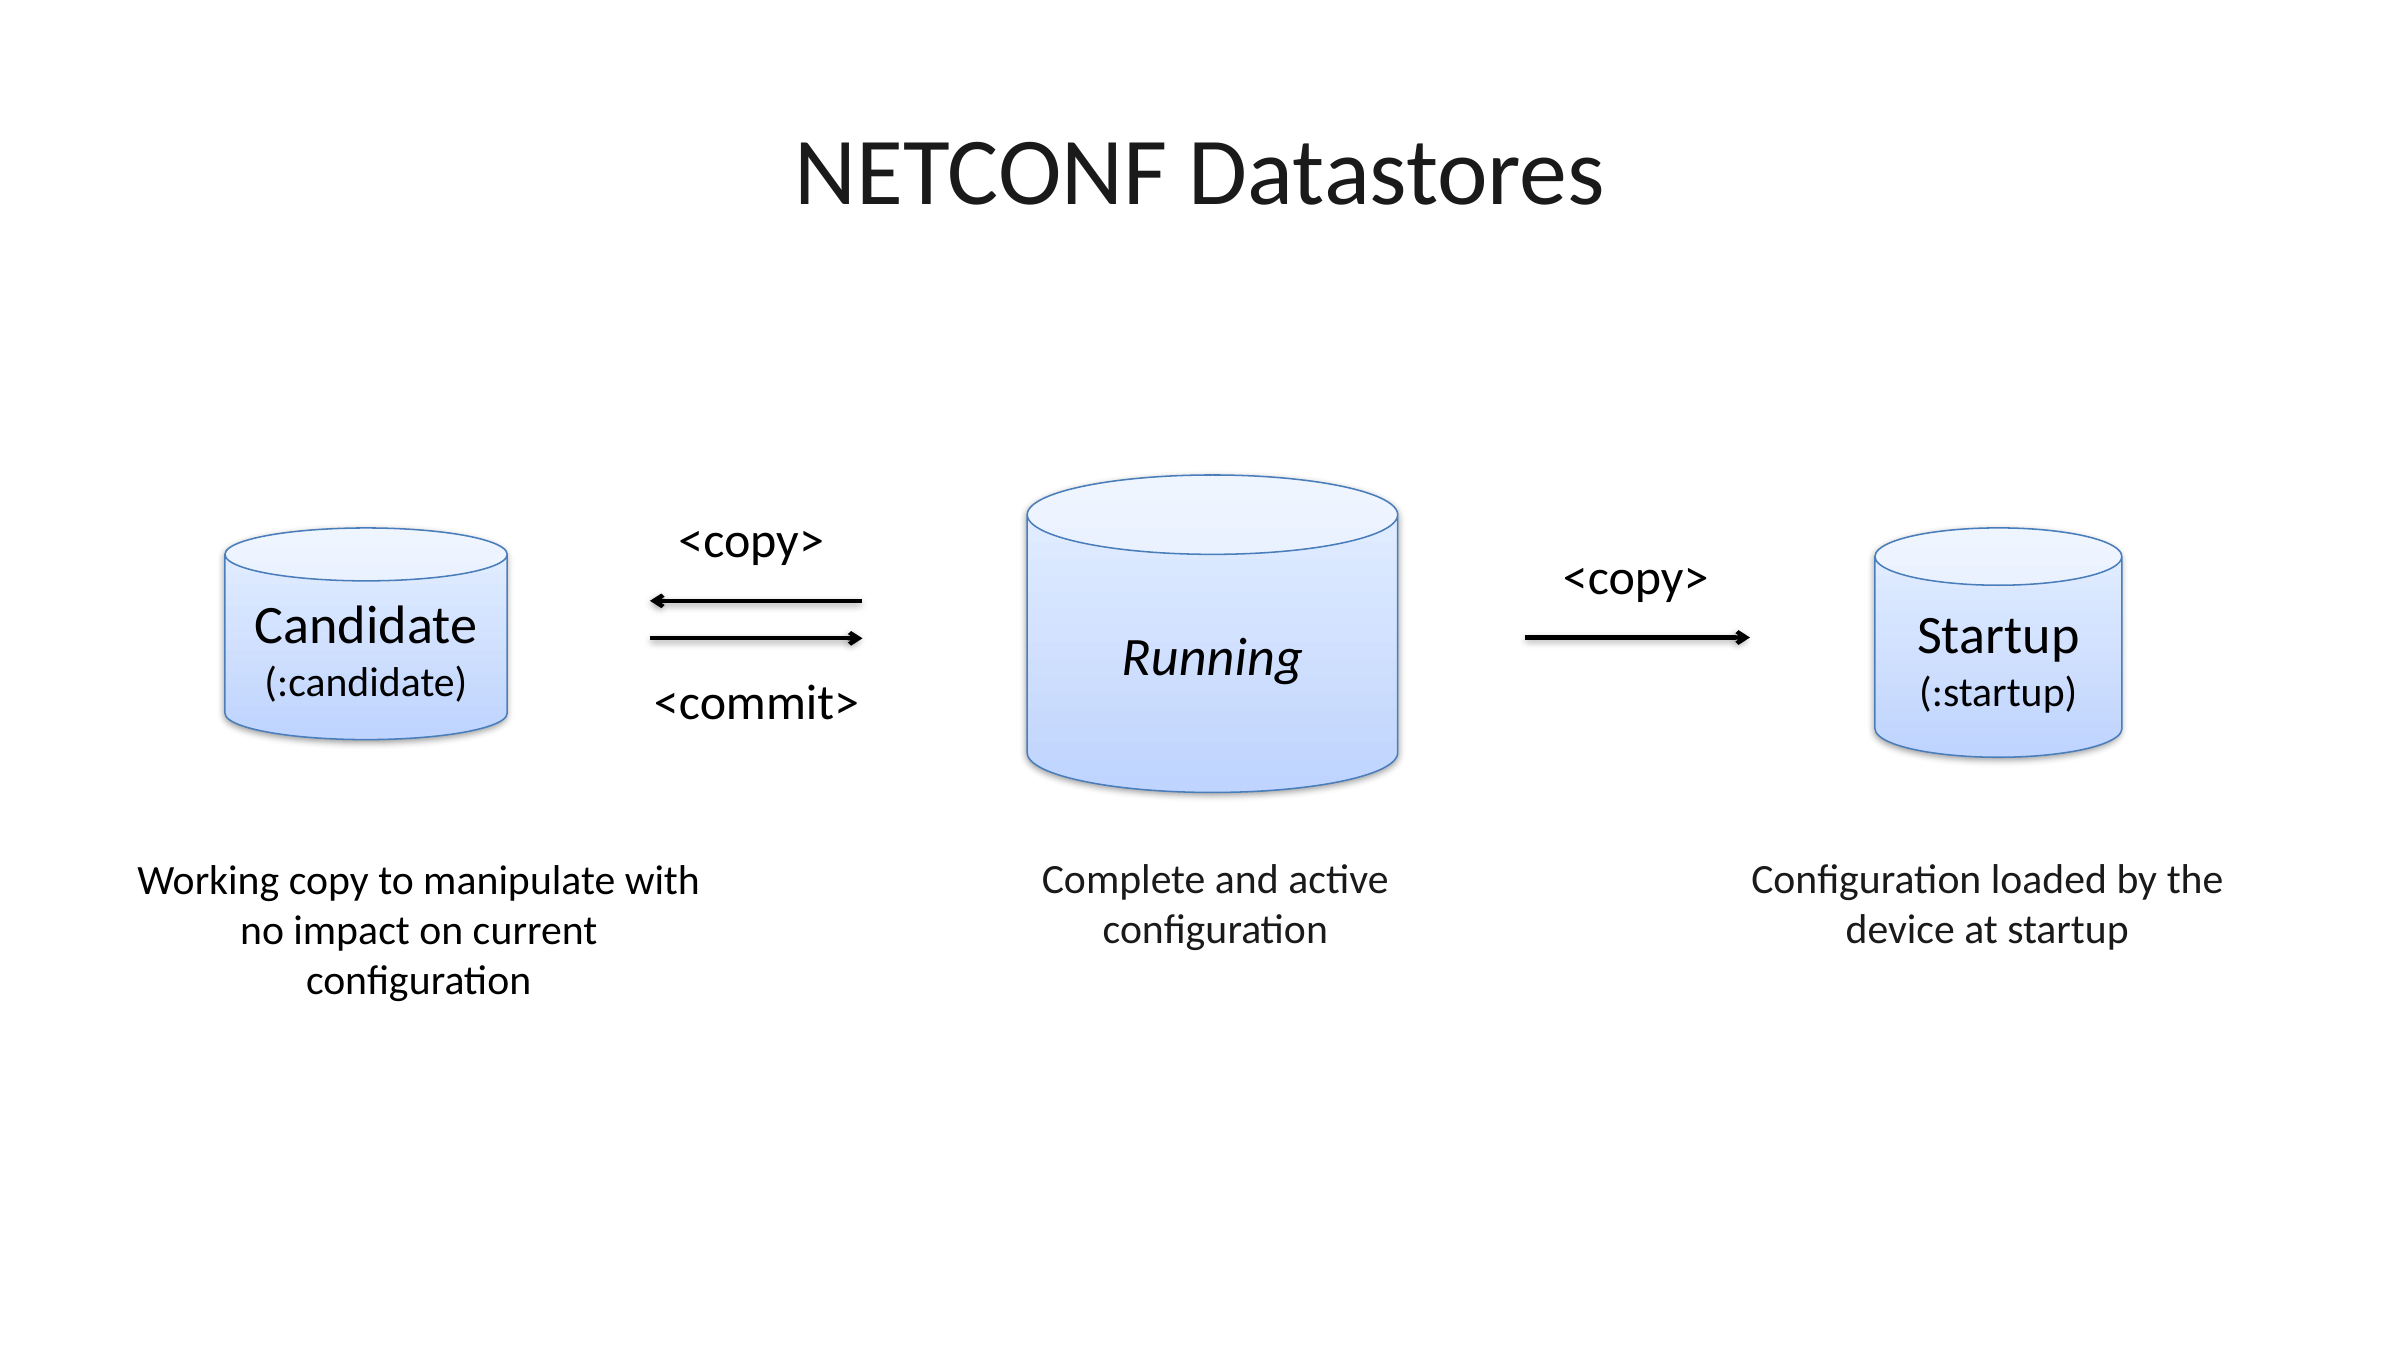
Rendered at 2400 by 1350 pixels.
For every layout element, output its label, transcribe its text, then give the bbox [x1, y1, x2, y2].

title NETCONF Datastores [120, 54, 2280, 279]
text_box <copy> [1548, 537, 1724, 613]
text_box Candidate (:candidate) [224, 527, 508, 741]
text_box Working copy to manipulate with no impact on current configuration [112, 840, 725, 1015]
text_box <commit> [639, 662, 875, 738]
text_box Complete and active configuration [949, 840, 1481, 965]
text_box <copy> [663, 499, 840, 575]
text_box Startup (:startup) [1874, 527, 2123, 759]
text_box Configuration loaded by the device at startup [1687, 840, 2288, 965]
text_box Running [1026, 474, 1399, 794]
